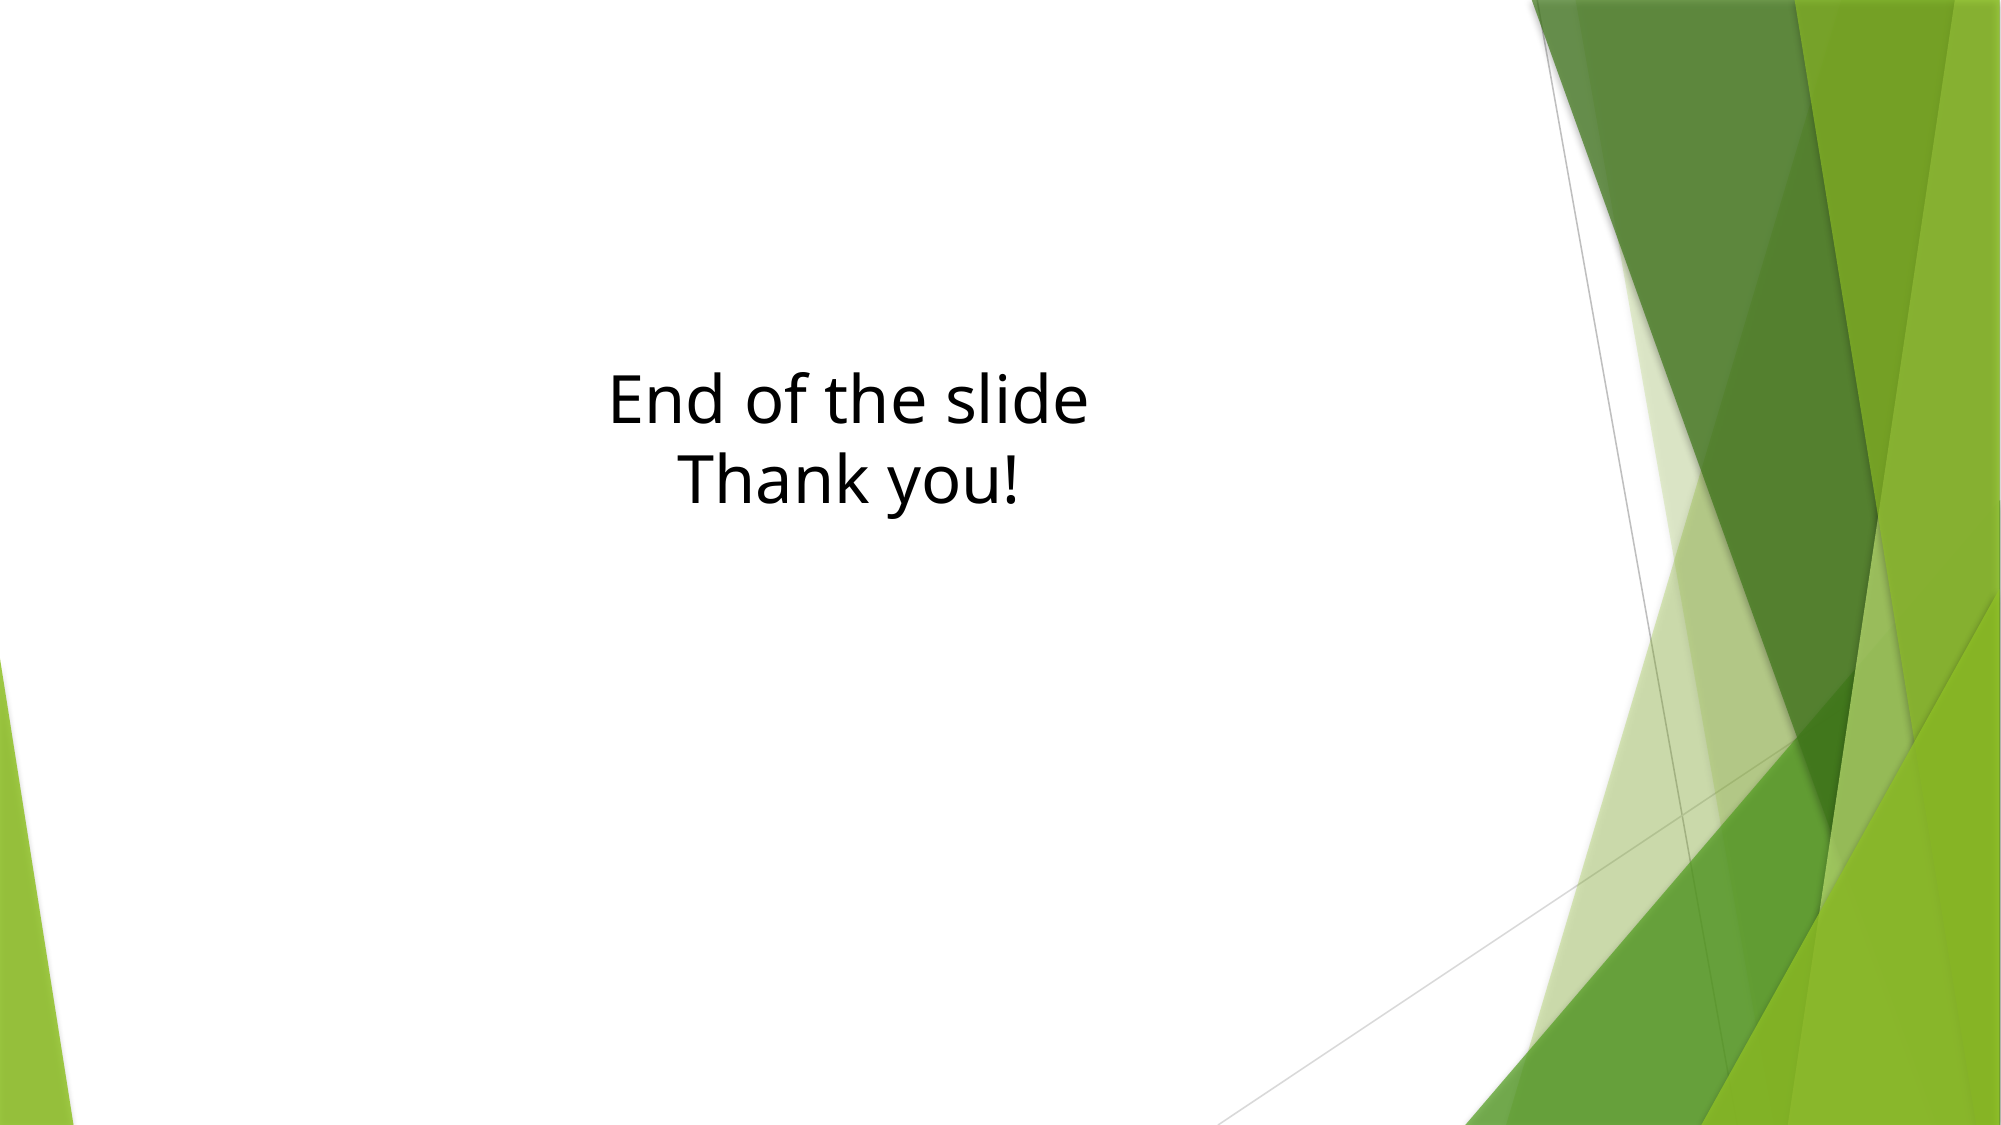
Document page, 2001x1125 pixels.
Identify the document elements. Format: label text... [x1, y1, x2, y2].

text_box End of the slide Thank you! [456, 349, 1242, 525]
